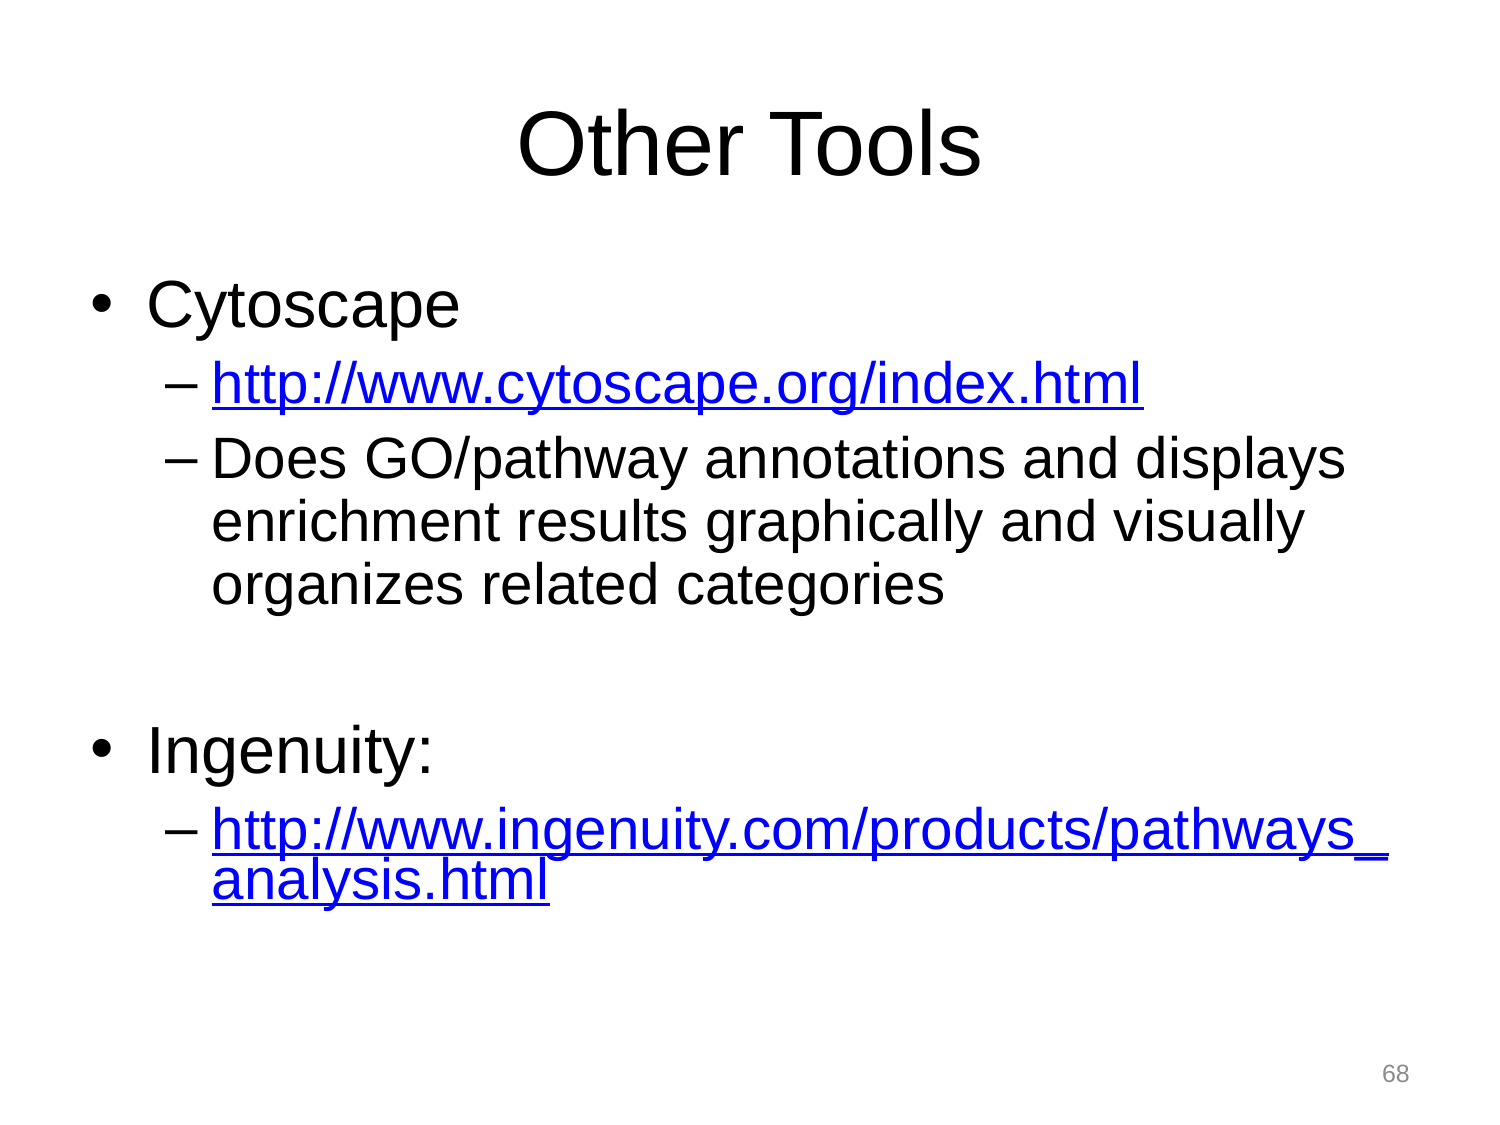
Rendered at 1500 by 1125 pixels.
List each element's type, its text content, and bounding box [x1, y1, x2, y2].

list Cytoscape http://www.cytoscape.org/index.html Does GO/pathway annotations and displays enrichment results graphically and visually organizes related categories Ingenuity: http://www.ingenuity.com/products/pathways_analysis.html [75, 262, 1425, 1005]
slide_number 68 [1074, 1042, 1425, 1103]
title Other Tools [75, 45, 1425, 233]
